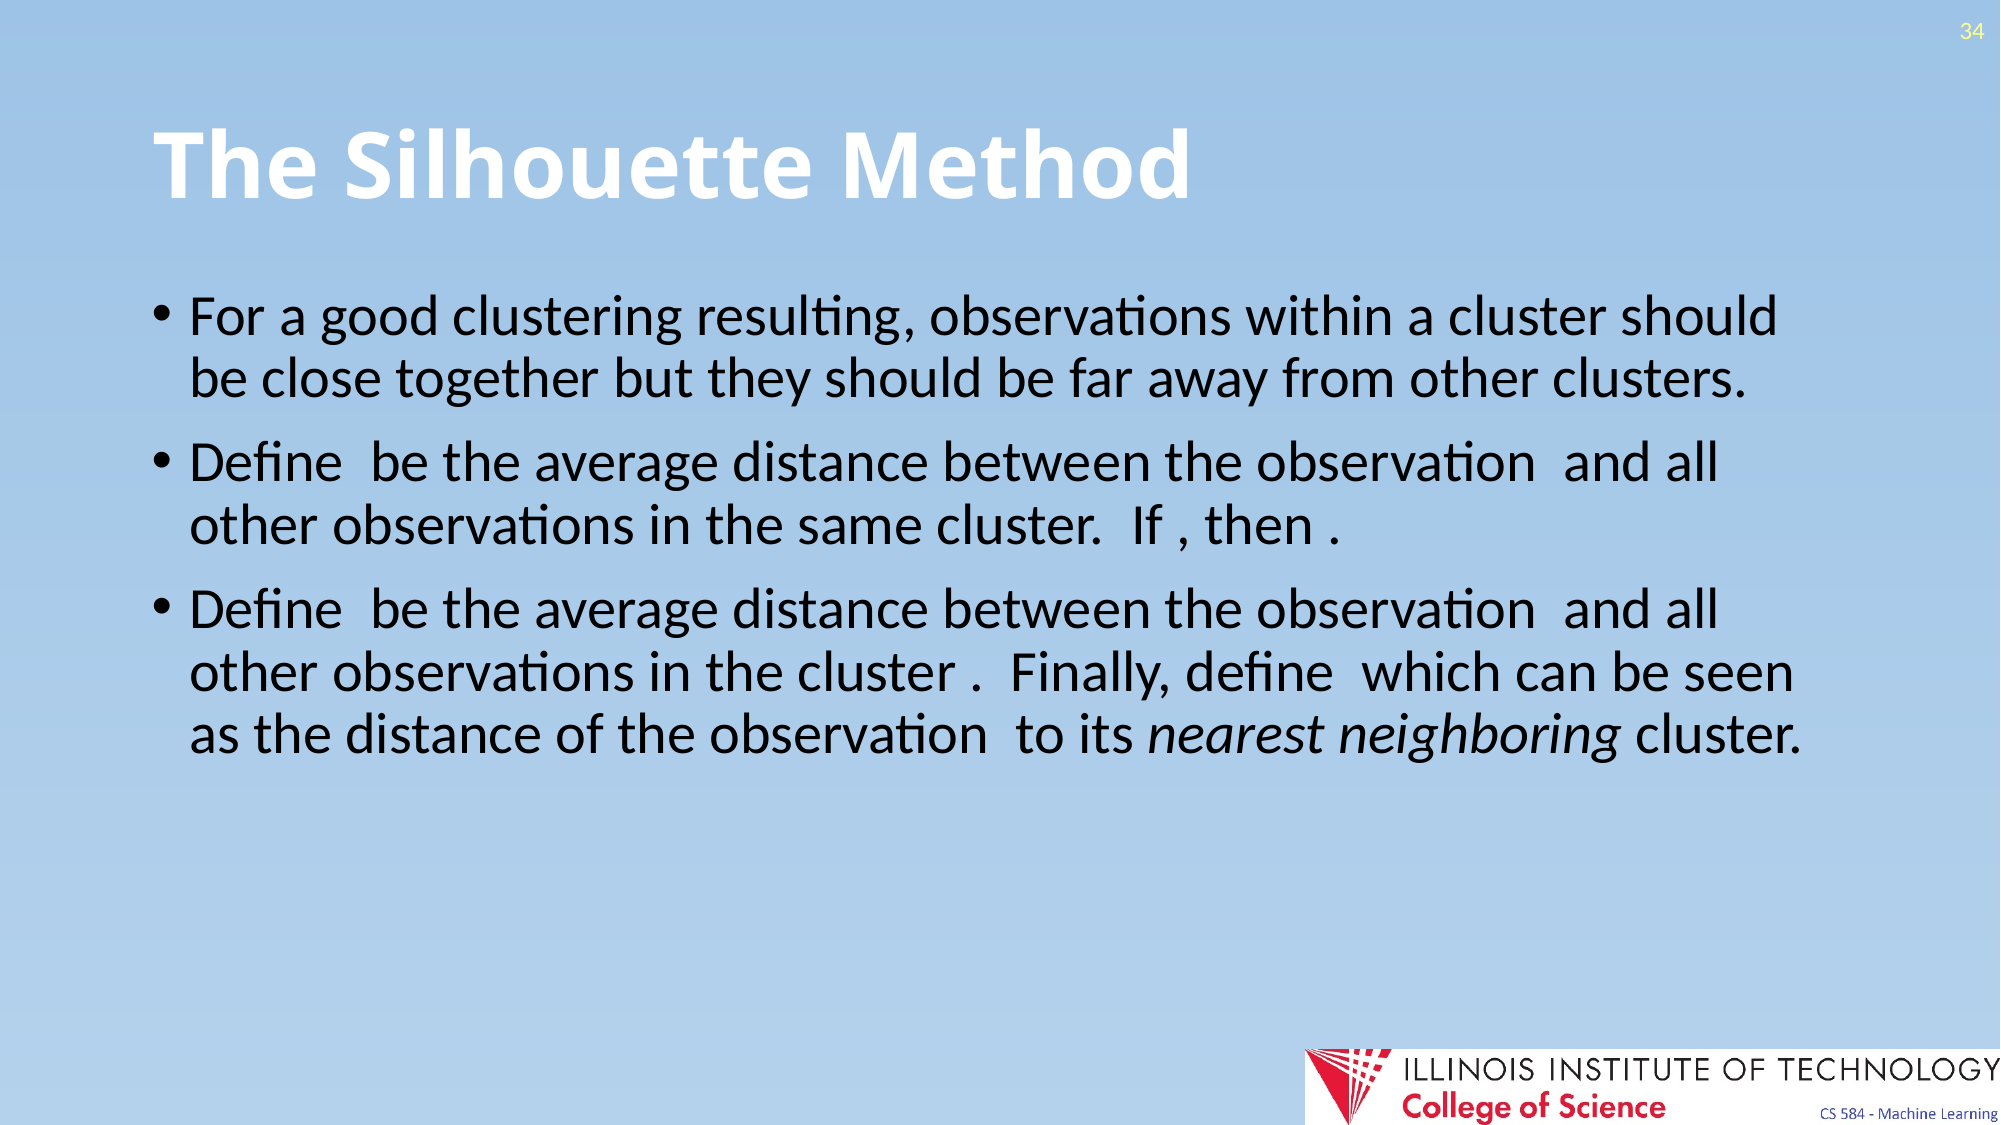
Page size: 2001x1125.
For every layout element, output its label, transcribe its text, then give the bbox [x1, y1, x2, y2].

slide_number 34 [1550, 0, 2000, 60]
picture [1305, 1049, 2000, 1125]
title The Silhouette Method [137, 59, 1863, 278]
